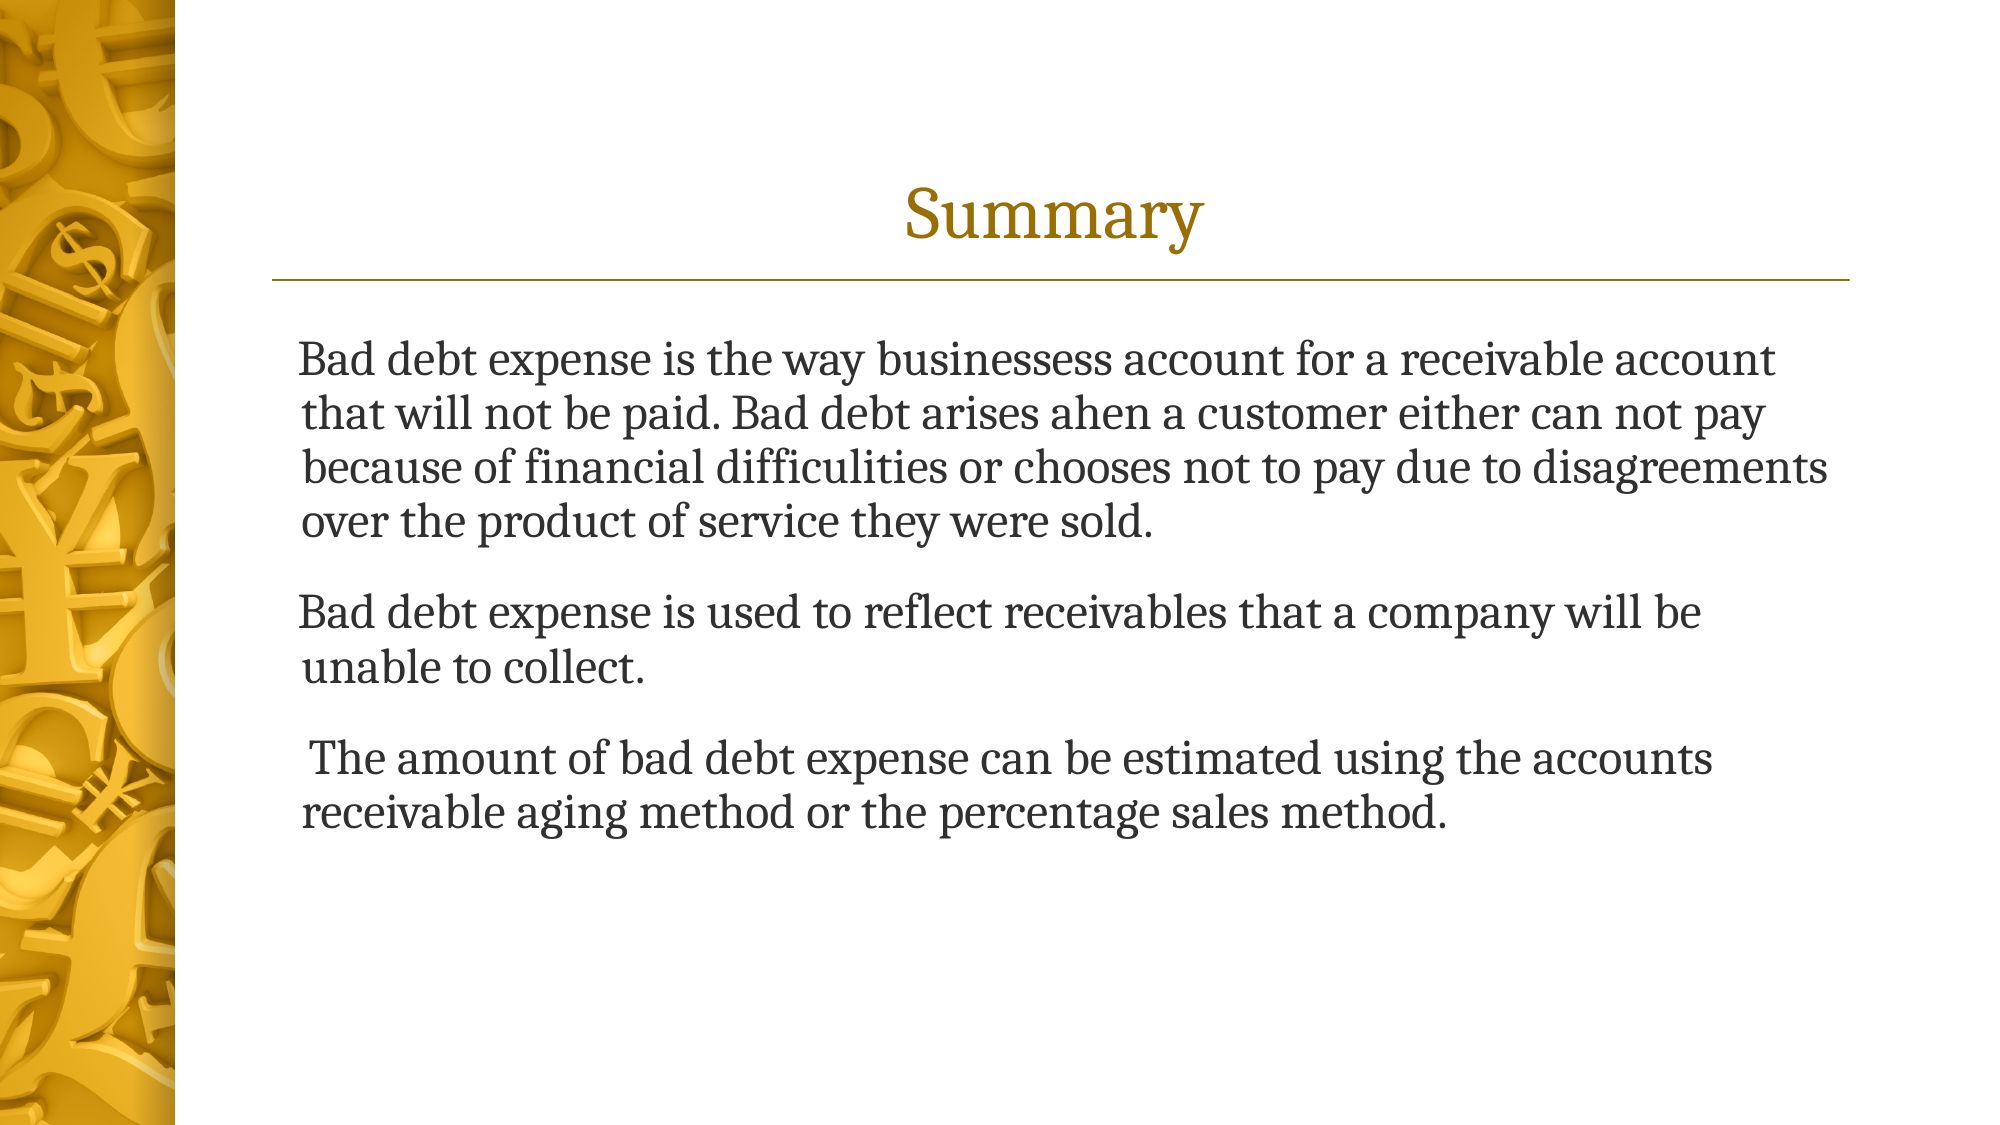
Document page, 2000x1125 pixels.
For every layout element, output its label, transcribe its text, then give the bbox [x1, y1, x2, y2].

list Bad debt expense is the way businessess account for a receivable account that will not be paid. Bad debt arises ahen a customer either can not pay because of financial difficulities or chooses not to pay due to disagreements over the product of service they were sold. Bad debt expense is used to reflect receivables that a company will be unable to collect. The amount of bad debt expense can be estimated using the accounts receivable aging method or the percentage sales method. [249, 324, 1863, 1012]
title Summary [249, 62, 1863, 263]
picture [0, 0, 175, 1125]
